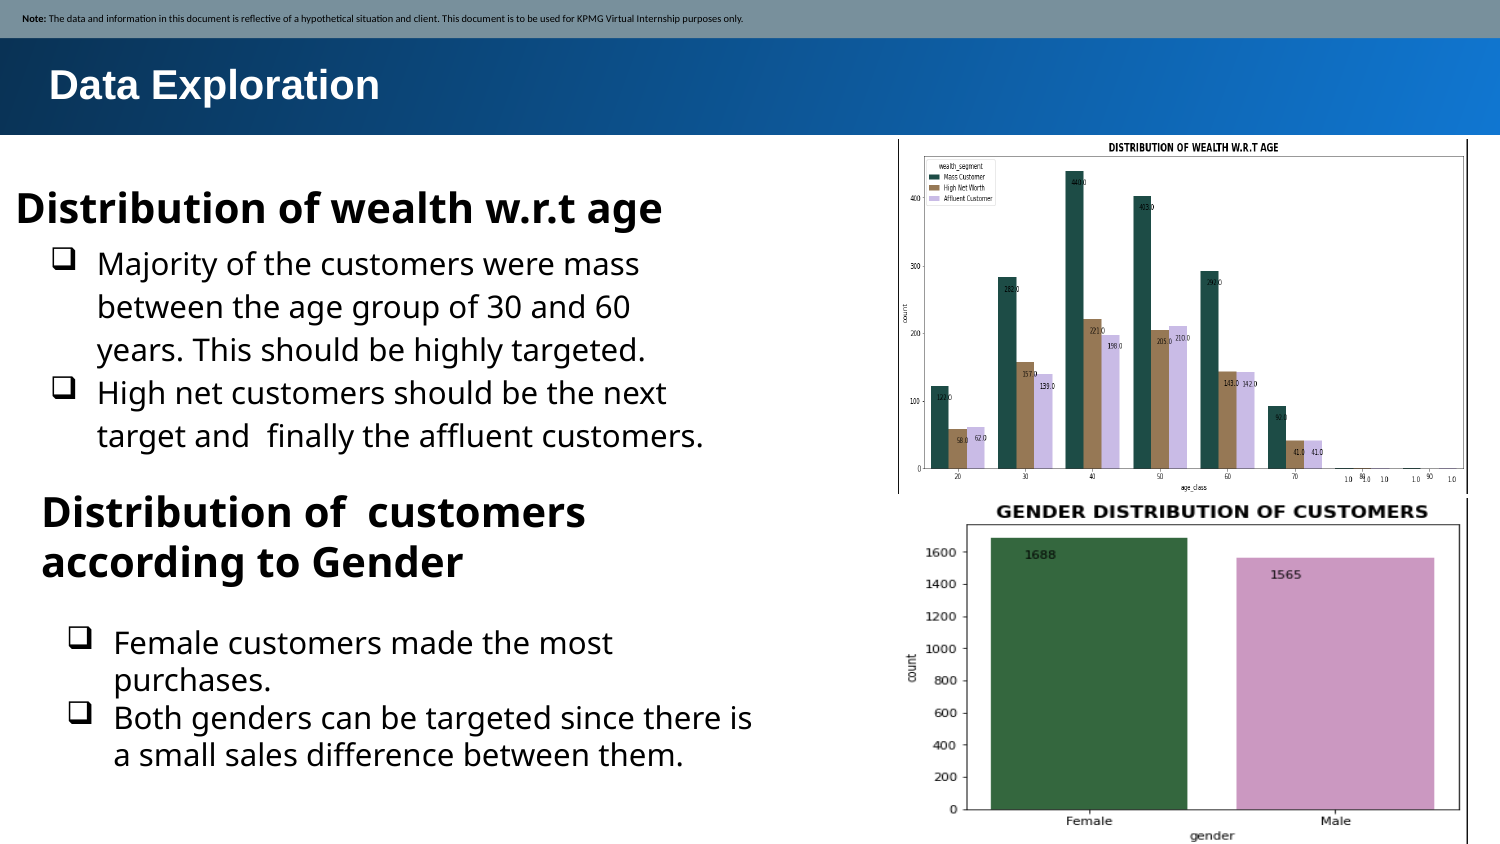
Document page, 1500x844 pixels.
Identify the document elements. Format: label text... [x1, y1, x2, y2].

text_box Data Exploration [33, 43, 1439, 124]
text_box Note: The data and information in this document is reflective of a hypothetical situation and client. This document is to be used for KPMG Virtual Internship purposes only. [0, 0, 1500, 39]
picture [898, 498, 1469, 844]
text_box Female customers made the most purchases. Both genders can be targeted since there is a small sales difference between them. [57, 614, 769, 783]
text_box [0, 39, 1500, 135]
picture [898, 139, 1469, 494]
text_box Distribution of customers according to Gender [32, 476, 801, 595]
text_box Distribution of wealth w.r.t age [0, 159, 892, 248]
text_box Majority of the customers were mass between the age group of 30 and 60 years. This should be highly targeted. High net customers should be the next target and finally the affluent customers. [34, 223, 737, 476]
